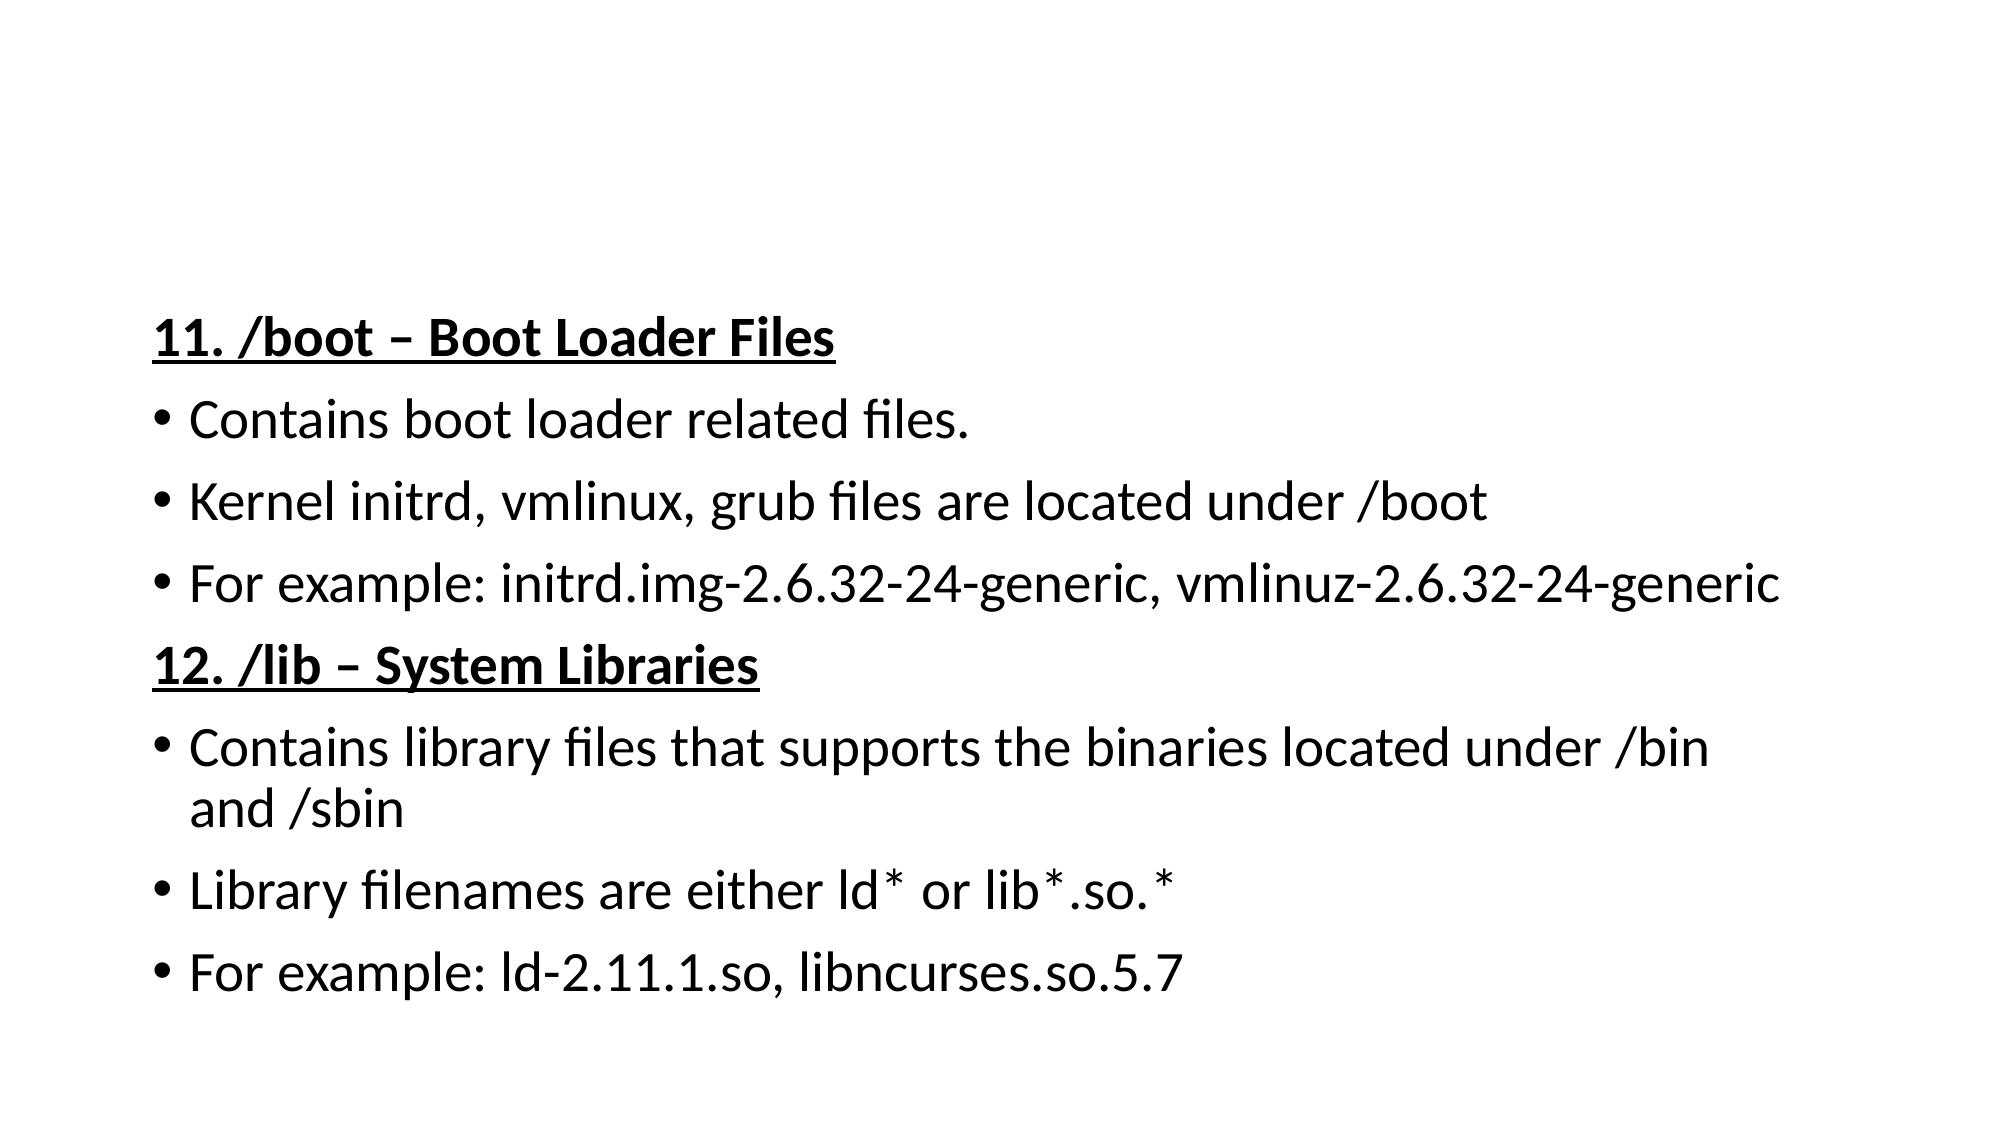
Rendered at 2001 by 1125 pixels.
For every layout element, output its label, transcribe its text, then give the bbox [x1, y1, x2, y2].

list 11. /boot – Boot Loader Files Contains boot loader related files. Kernel initrd, vmlinux, grub files are located under /boot For example: initrd.img-2.6.32-24-generic, vmlinuz-2.6.32-24-generic 12. /lib – System Libraries Contains library files that supports the binaries located under /bin and /sbin Library filenames are either ld* or lib*.so.* For example: ld-2.11.1.so, libncurses.so.5.7 [137, 299, 1863, 1014]
